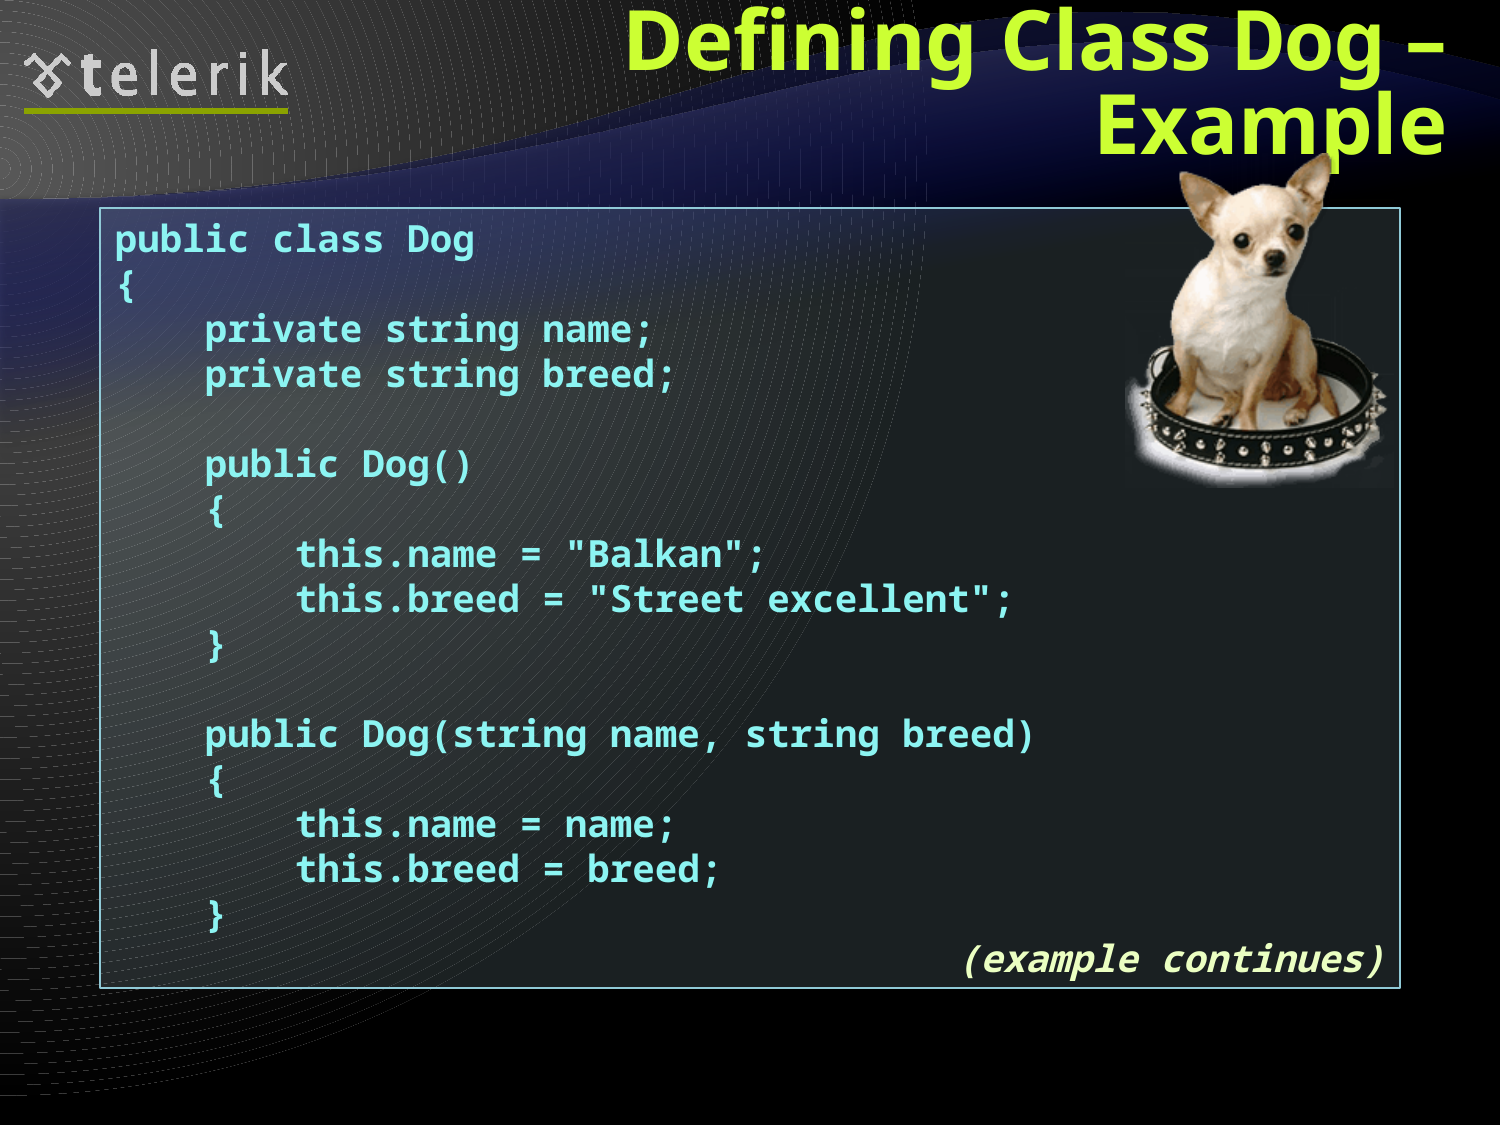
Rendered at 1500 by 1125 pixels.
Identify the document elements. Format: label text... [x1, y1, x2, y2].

title Defining Class Dog – Example [300, 12, 1463, 163]
text_box public class Dog { private string name; private string breed; public Dog() { this.name = "Balkan"; this.breed = "Street excellent"; } public Dog(string name, string breed) { this.name = name; this.breed = breed; } (example continues) [99, 207, 1400, 988]
picture [24, 49, 288, 114]
picture [1124, 152, 1394, 488]
